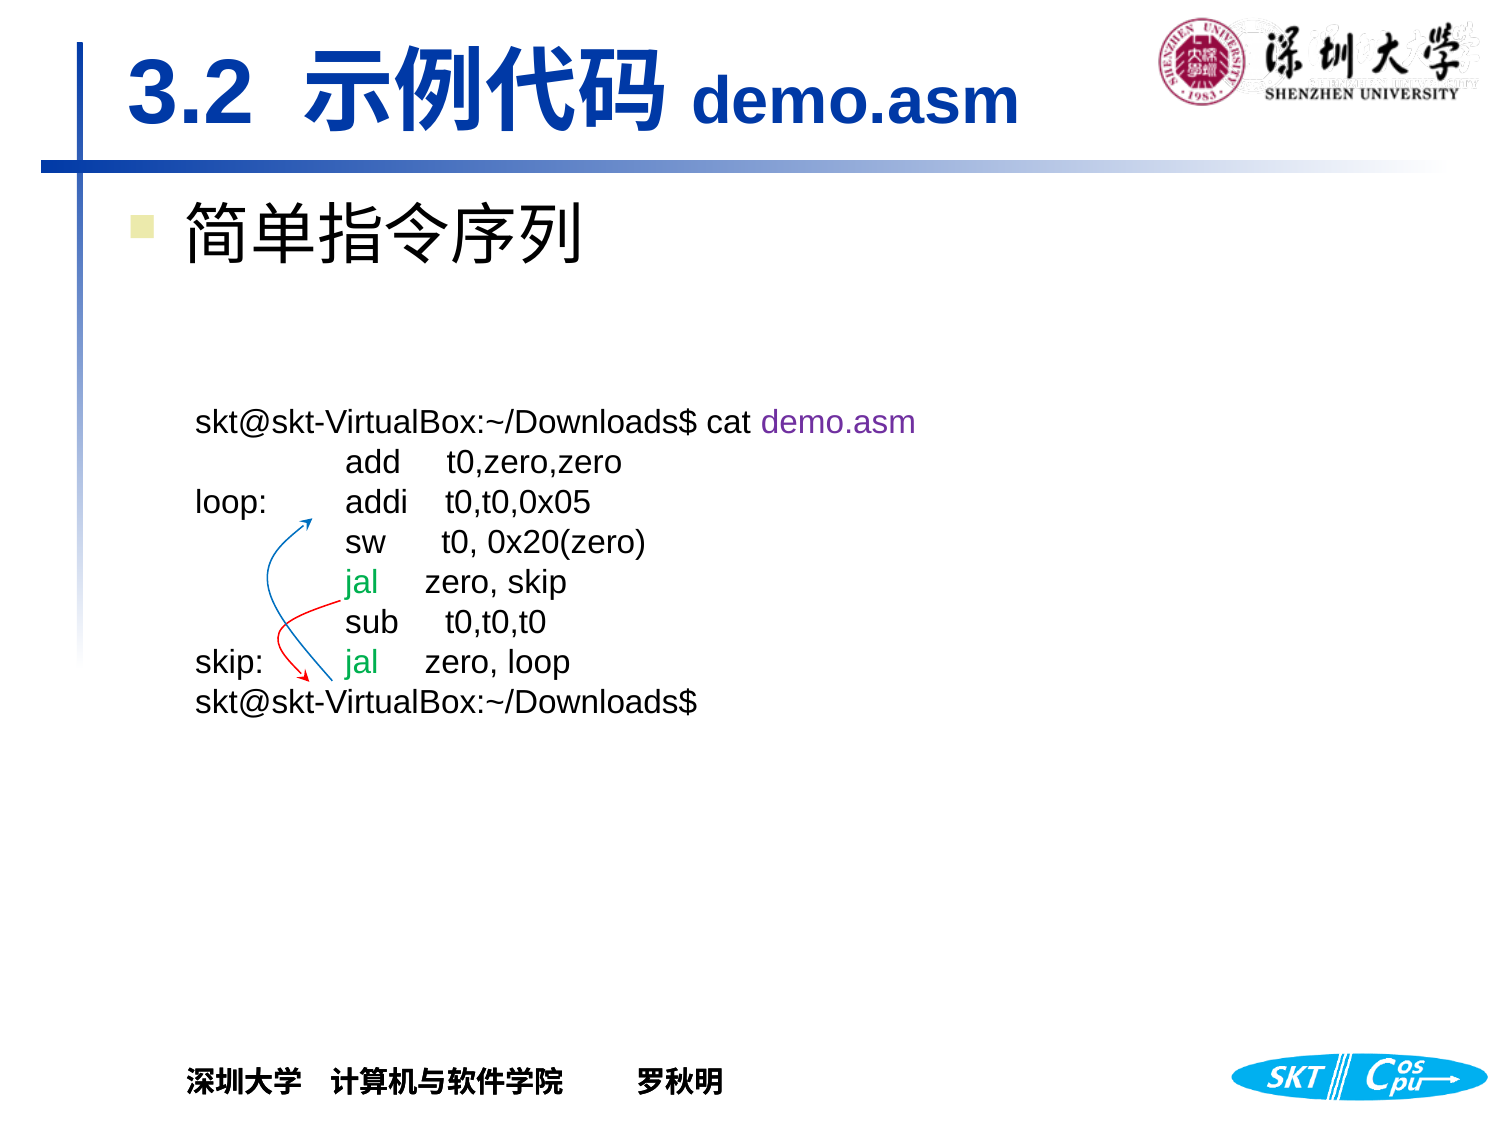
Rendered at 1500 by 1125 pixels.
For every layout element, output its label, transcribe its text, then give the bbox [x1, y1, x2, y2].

list 简单指令序列 [112, 184, 1495, 457]
picture [1130, 7, 1500, 117]
picture [1227, 1051, 1489, 1102]
title 3.2 示例代码demo.asm [112, 23, 1468, 149]
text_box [180, 393, 1232, 732]
